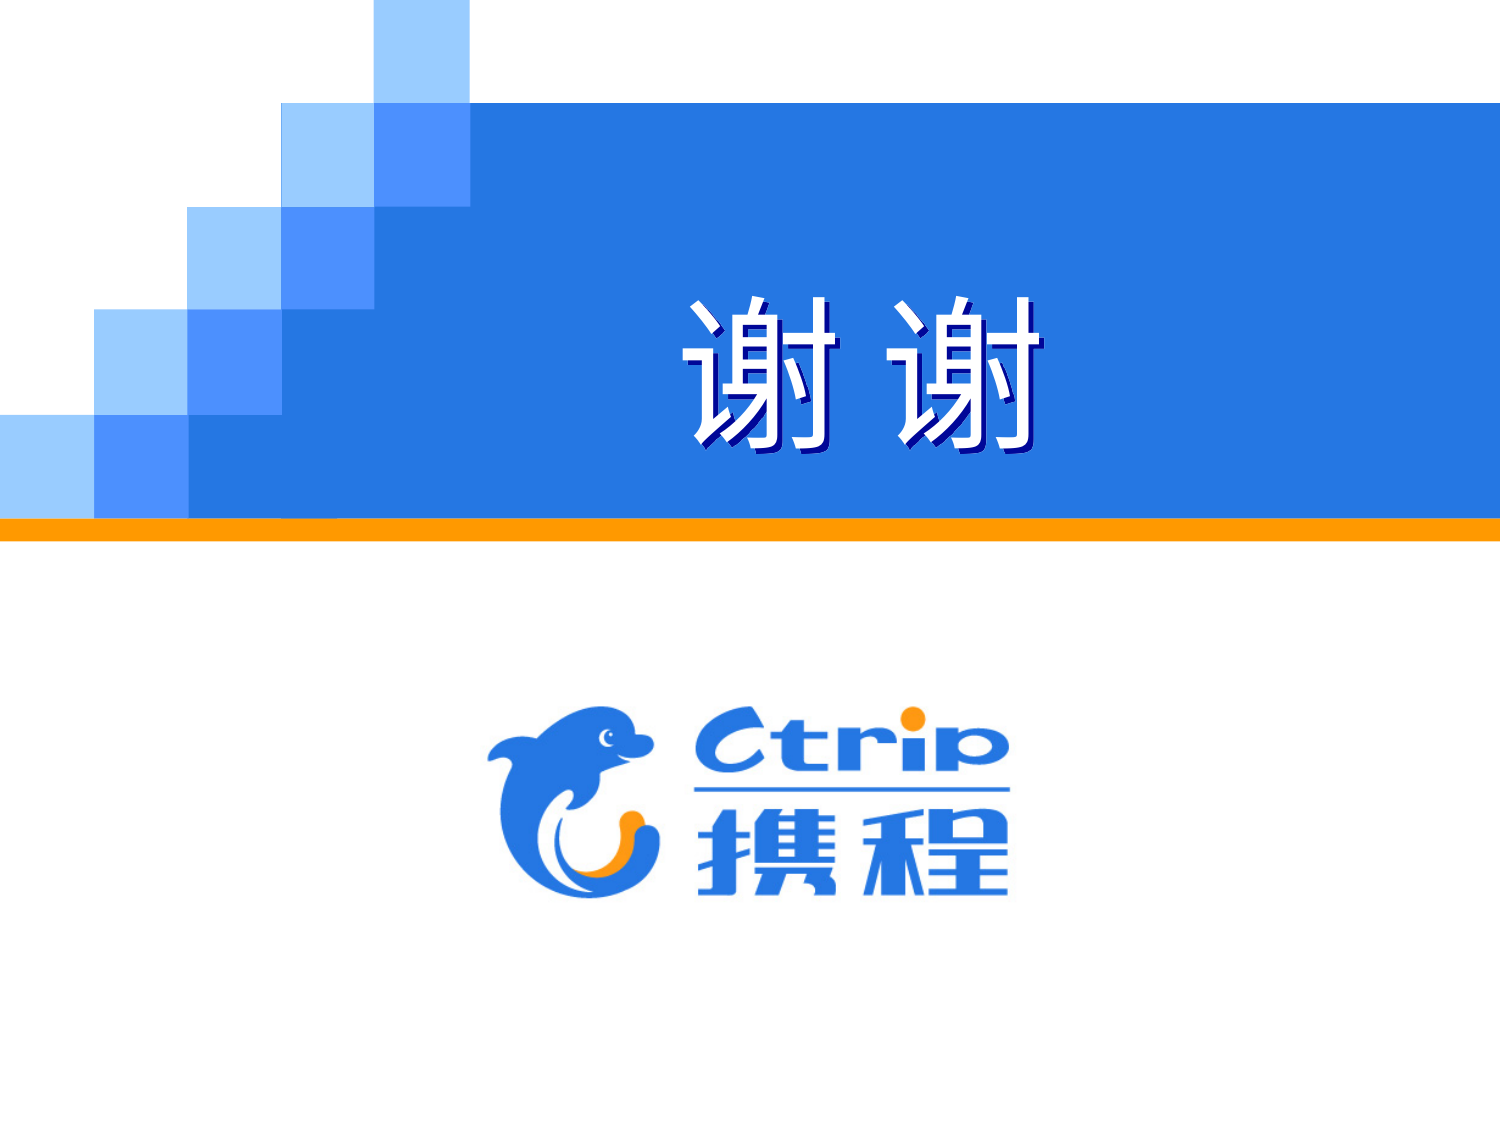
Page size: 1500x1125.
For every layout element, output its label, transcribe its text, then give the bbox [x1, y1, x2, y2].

picture [480, 687, 1020, 913]
text_box 谢 谢 [534, 262, 1188, 478]
